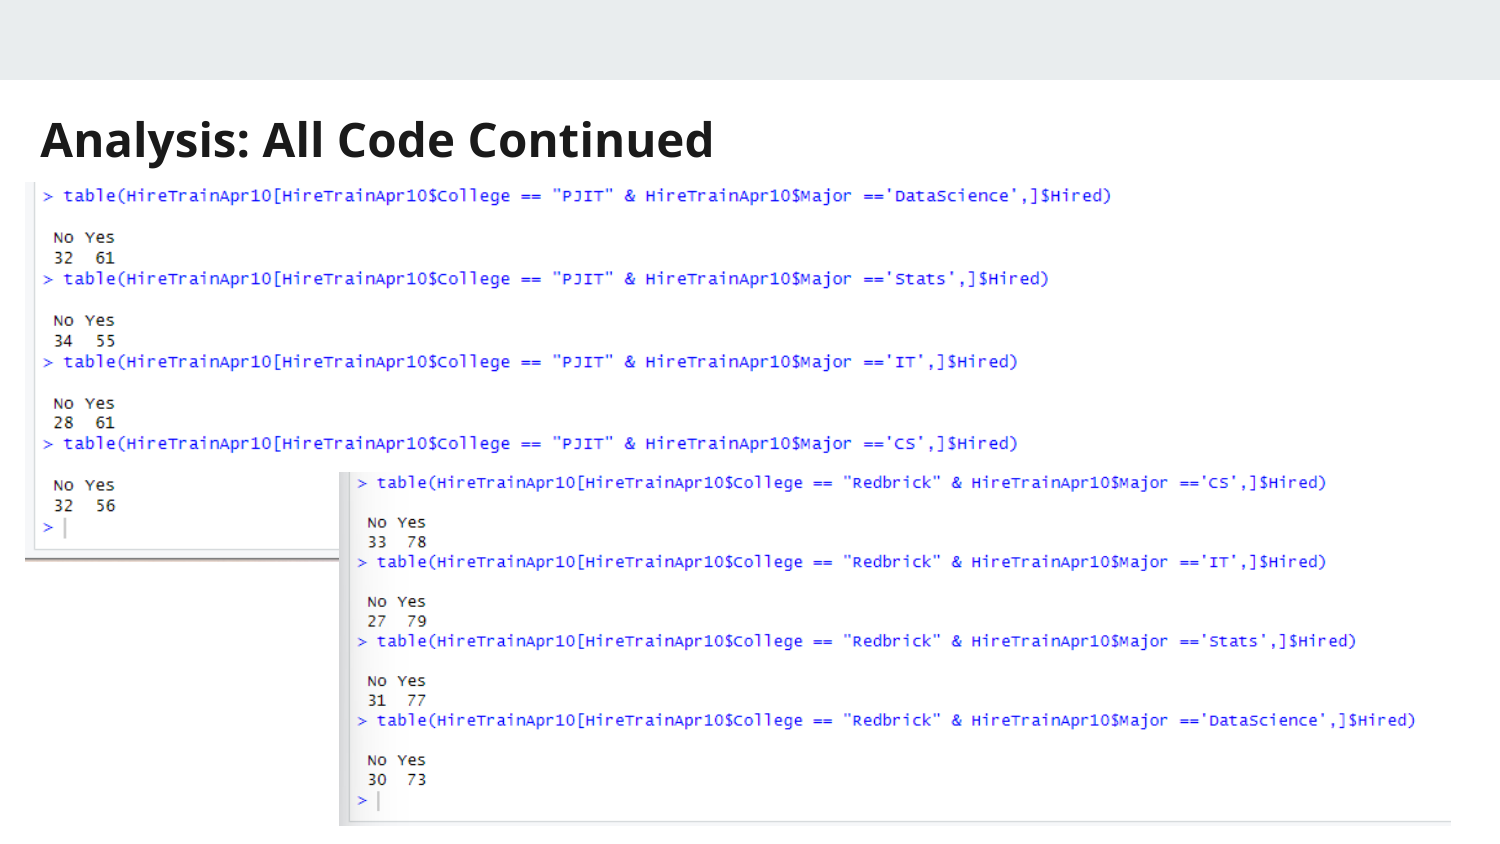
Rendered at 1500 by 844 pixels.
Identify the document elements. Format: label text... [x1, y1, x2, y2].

title Analysis: All Code Continued [25, 94, 1287, 183]
picture [25, 182, 1452, 826]
